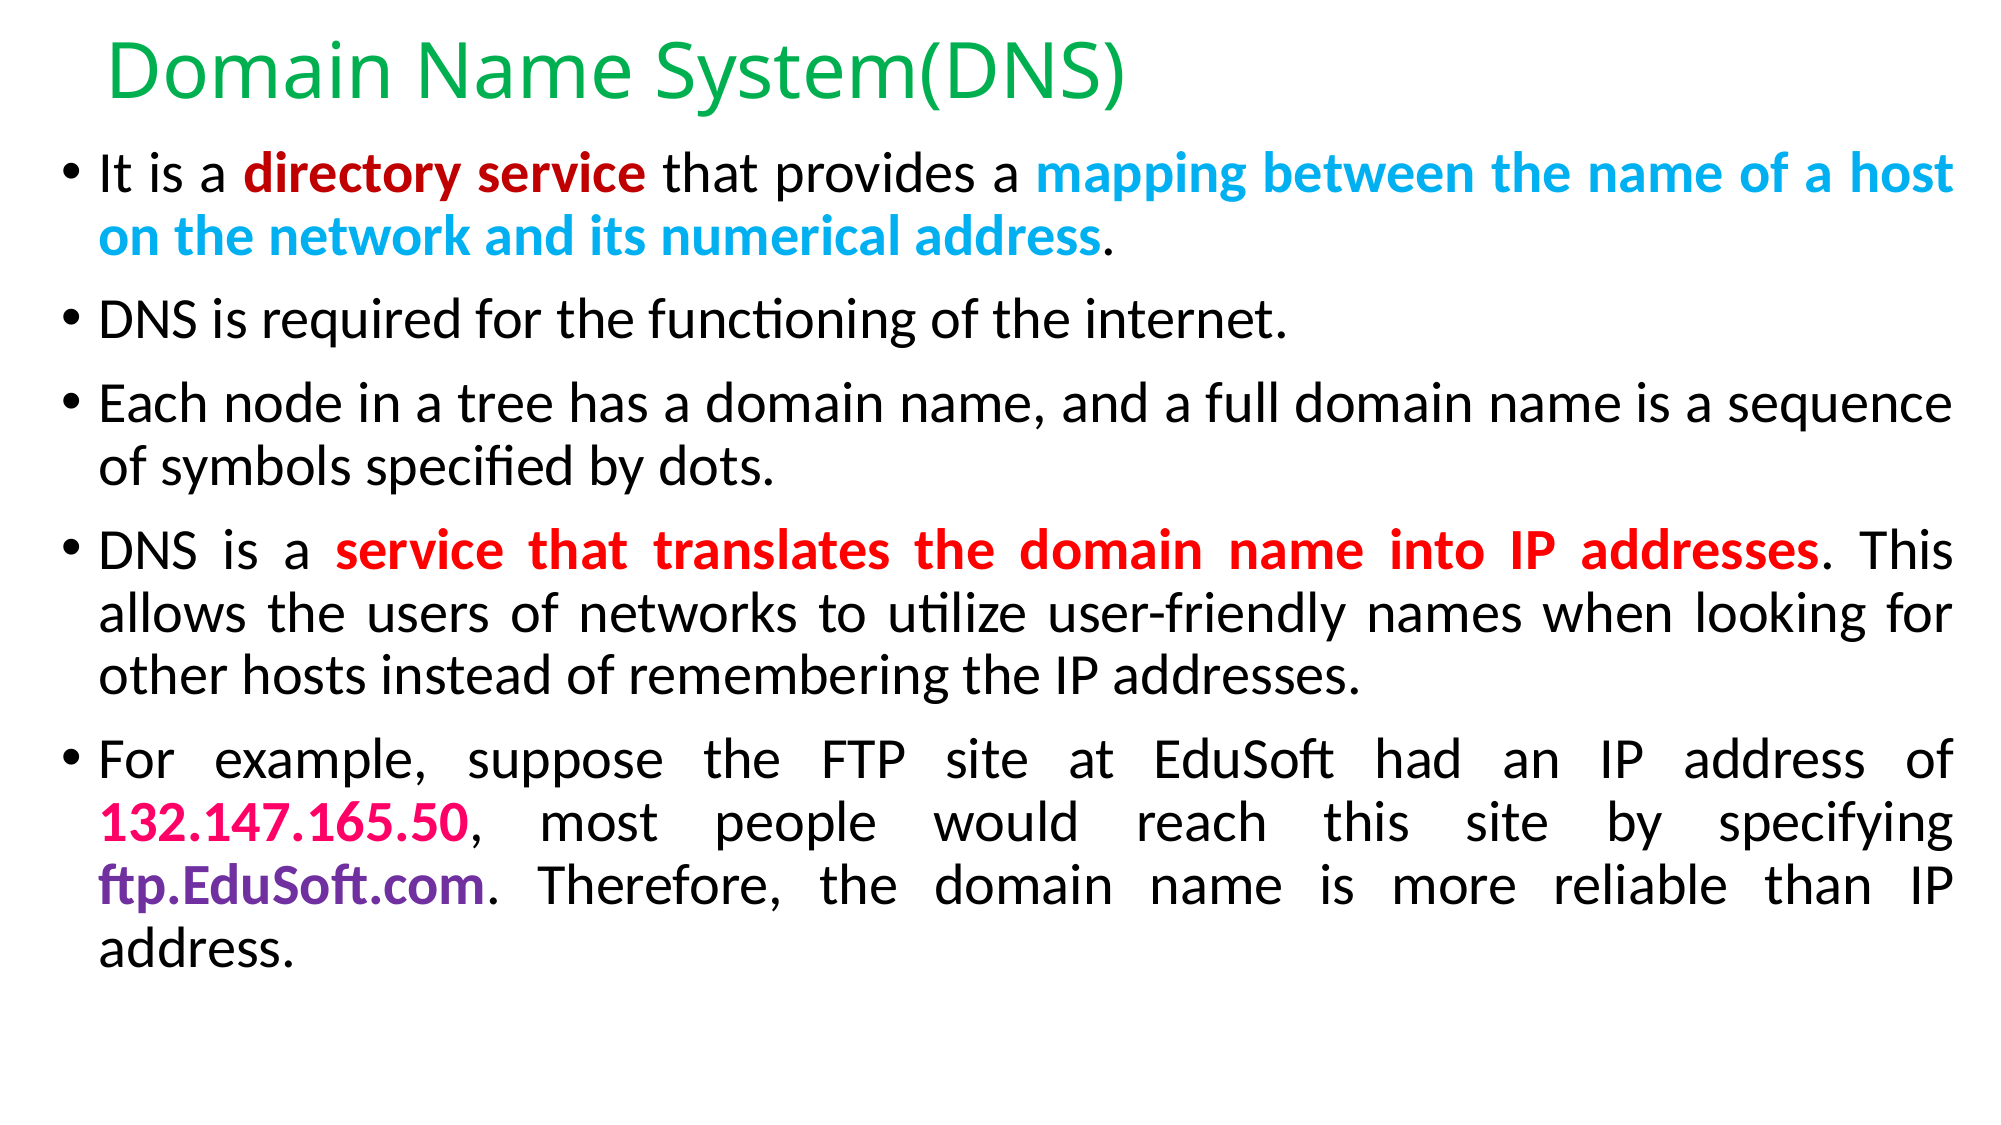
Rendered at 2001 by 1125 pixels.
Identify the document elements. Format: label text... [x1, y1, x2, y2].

title Domain Name System(DNS) [70, 23, 1796, 123]
list It is a directory service that provides a mapping between the name of a host on the network and its numerical address. DNS is required for the functioning of the internet. Each node in a tree has a domain name, and a full domain name is a sequence of symbols specified by dots. DNS is a service that translates the domain name into IP addresses. This allows the users of networks to utilize user-friendly names when looking for other hosts instead of remembering the IP addresses. For example, suppose the FTP site at EduSoft had an IP address of 132.147.165.50, most people would reach this site by specifying ftp.EduSoft.com. Therefore, the domain name is more reliable than IP address. [45, 134, 1970, 1014]
